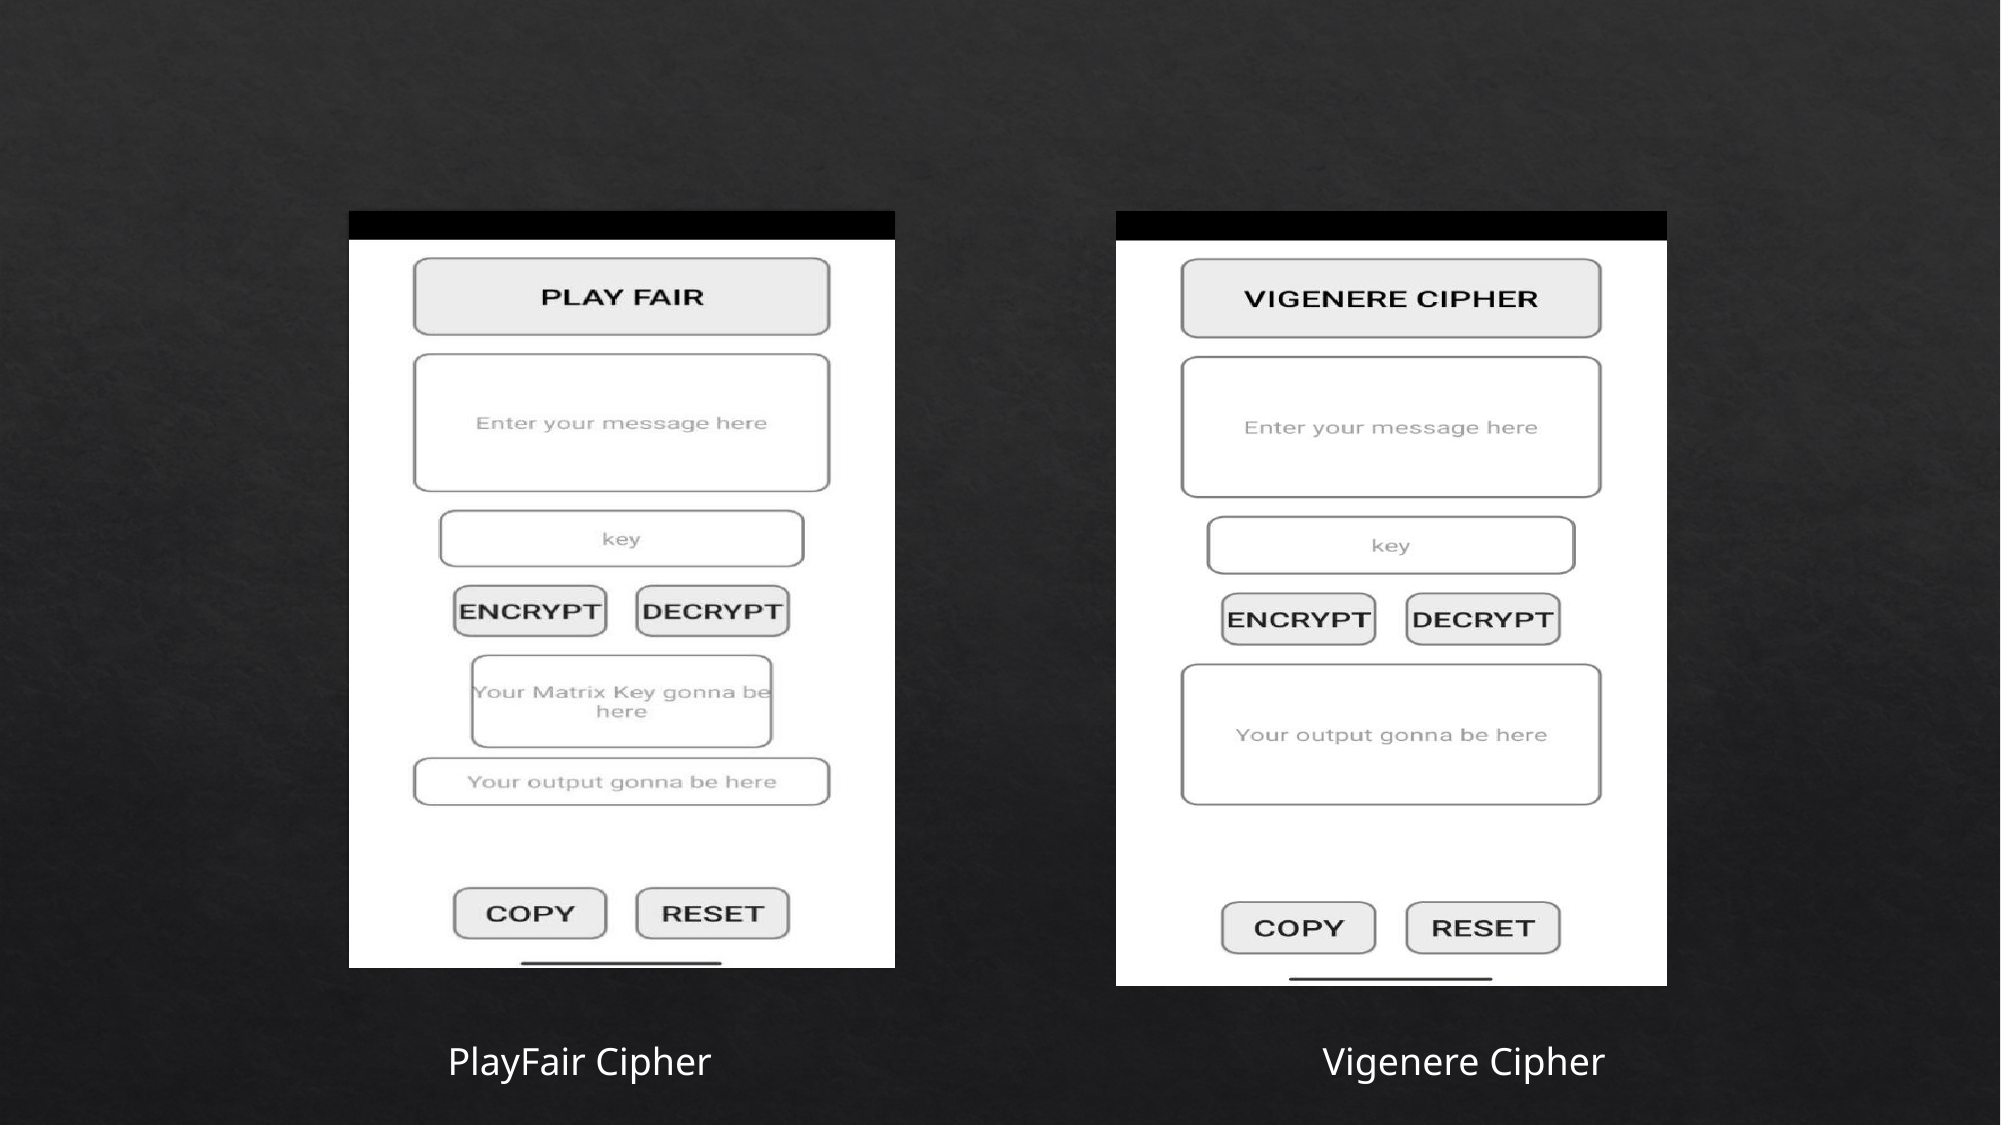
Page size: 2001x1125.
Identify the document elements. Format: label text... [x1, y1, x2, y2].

picture [1115, 211, 1667, 987]
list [349, 211, 895, 968]
text_box Vigenere Cipher [1307, 1030, 1621, 1091]
text_box PlayFair Cipher [423, 1030, 728, 1091]
